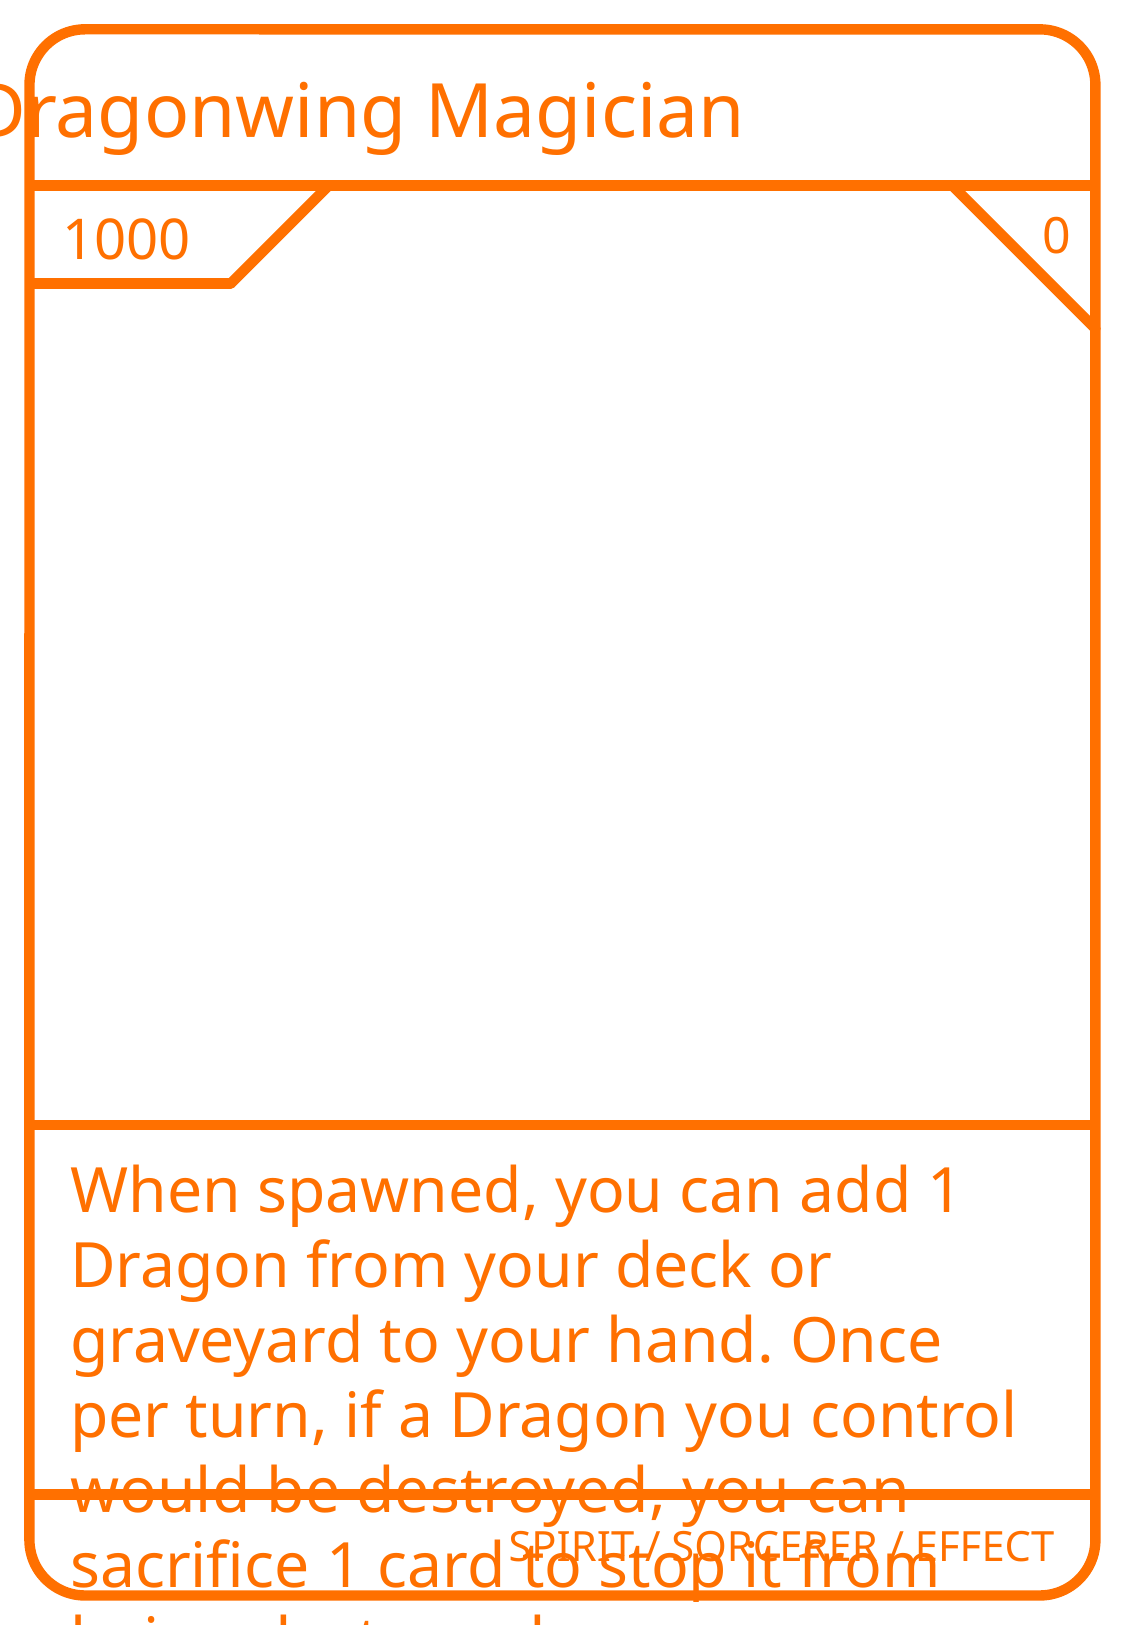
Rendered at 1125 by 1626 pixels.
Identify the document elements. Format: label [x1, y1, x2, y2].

text_box [0, 0, 1125, 1625]
